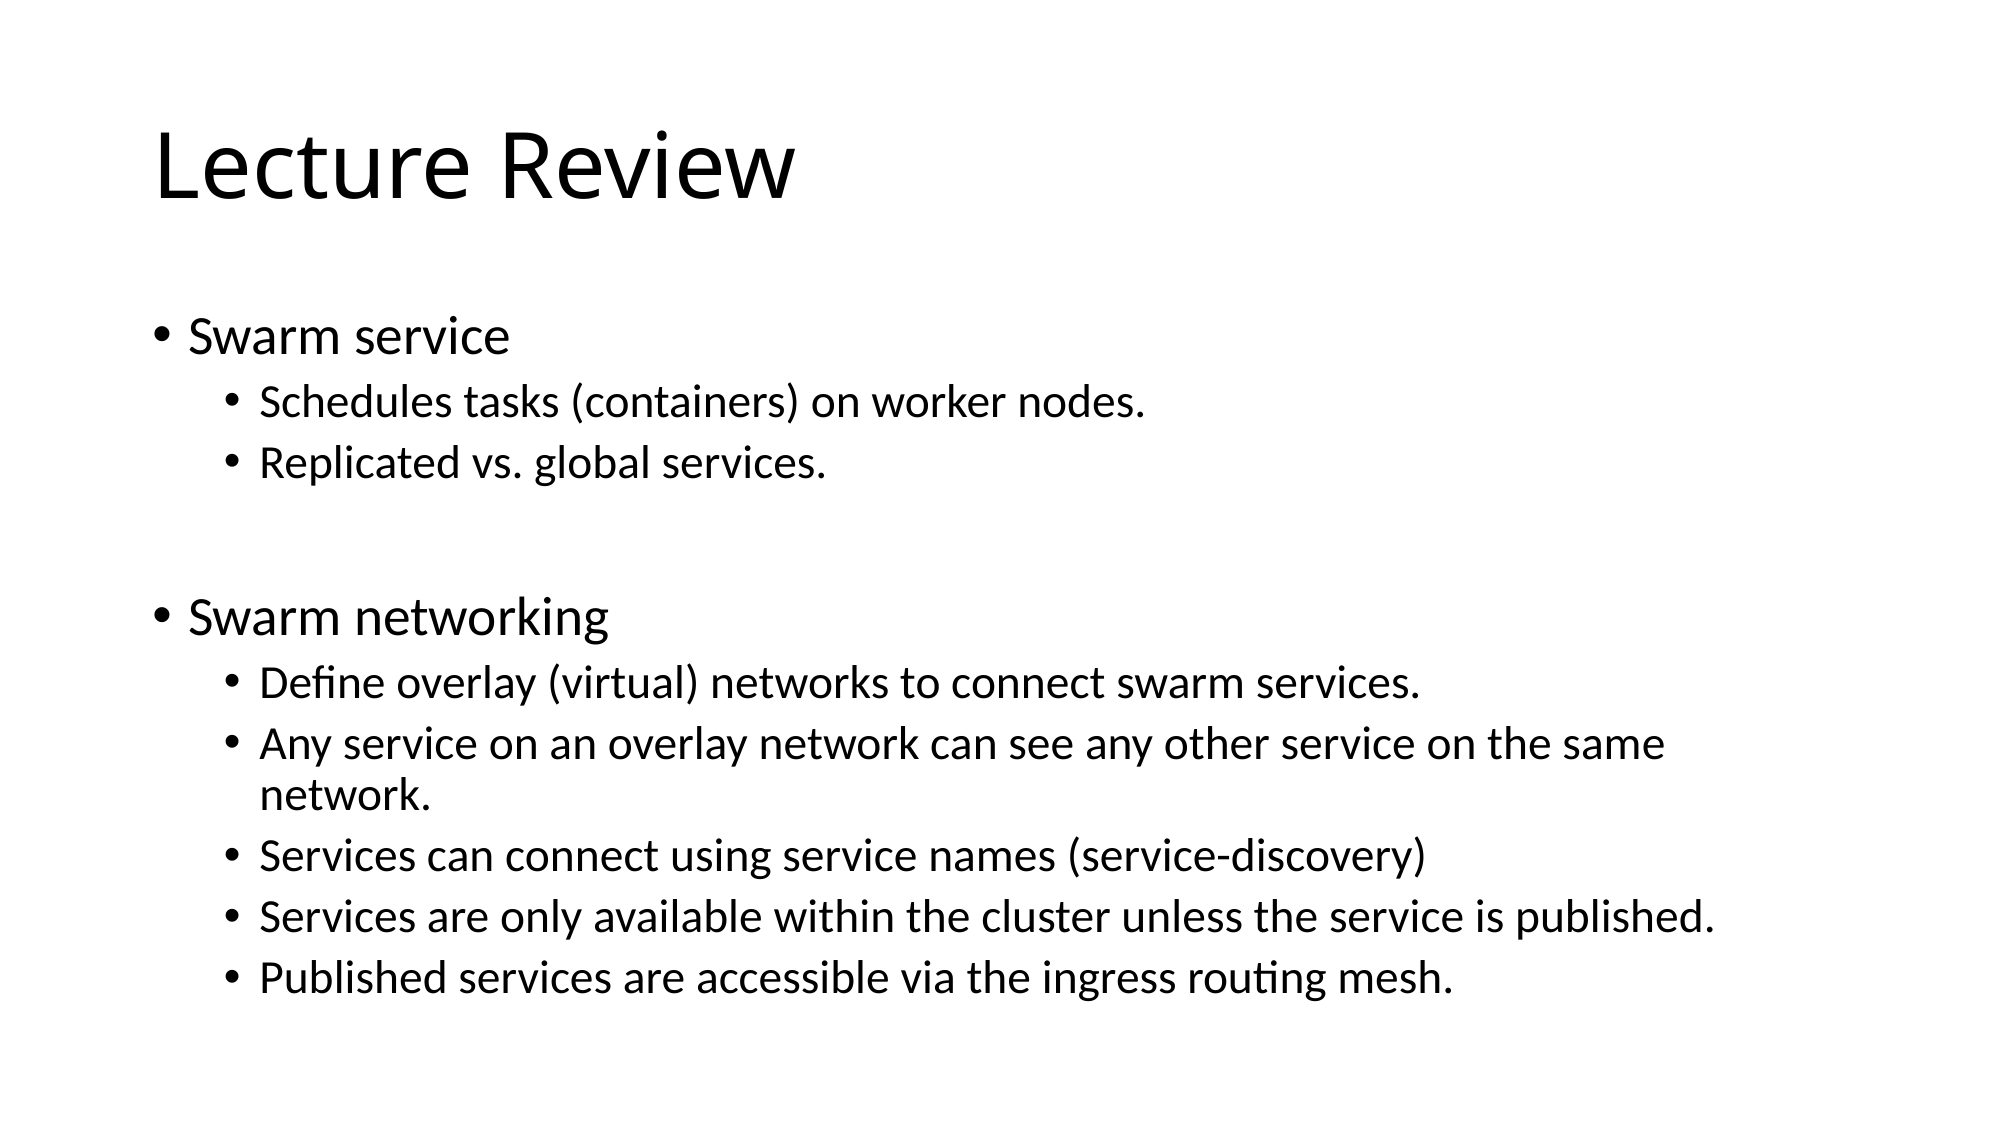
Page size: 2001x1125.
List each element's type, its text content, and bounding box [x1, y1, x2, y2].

list Swarm service Schedules tasks (containers) on worker nodes. Replicated vs. global services. Swarm networking Define overlay (virtual) networks to connect swarm services. Any service on an overlay network can see any other service on the same network. Services can connect using service names (service-discovery) Services are only available within the cluster unless the service is published. Published services are accessible via the ingress routing mesh. [137, 299, 1863, 1014]
title Lecture Review [137, 59, 1863, 278]
